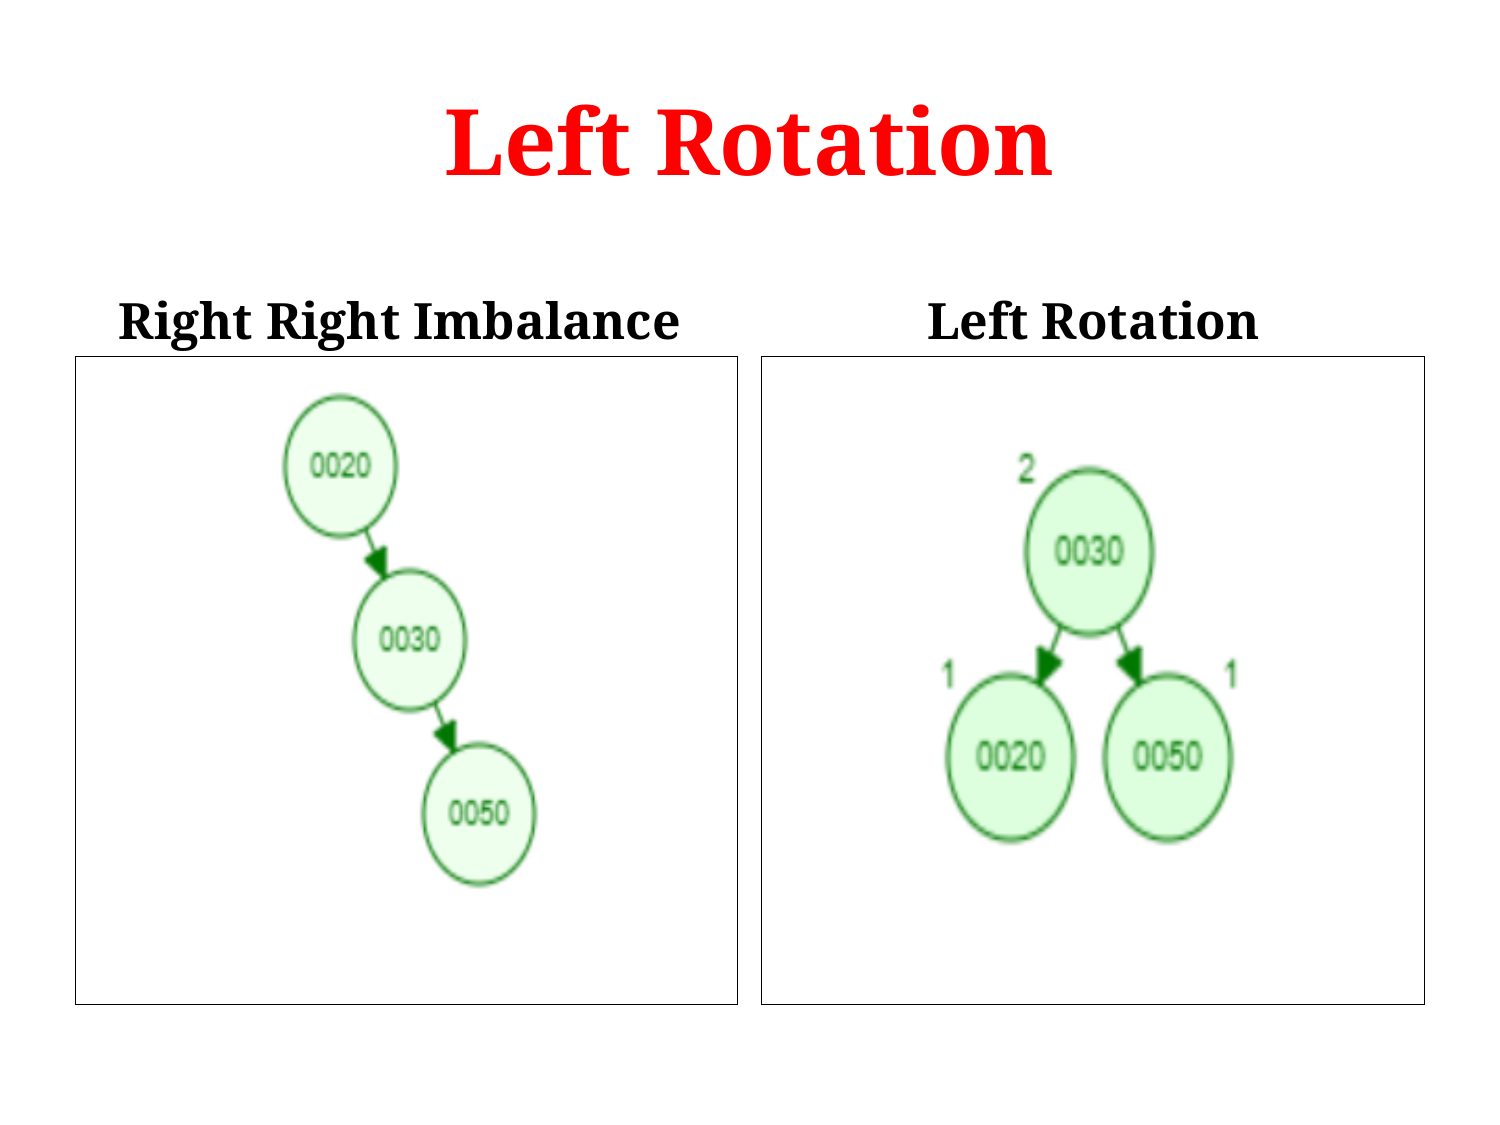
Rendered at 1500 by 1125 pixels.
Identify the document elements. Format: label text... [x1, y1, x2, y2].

list Left Rotation [761, 251, 1425, 356]
list Right Right Imbalance [75, 251, 738, 356]
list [761, 356, 1426, 1006]
title Left Rotation [75, 45, 1425, 233]
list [74, 356, 738, 1006]
